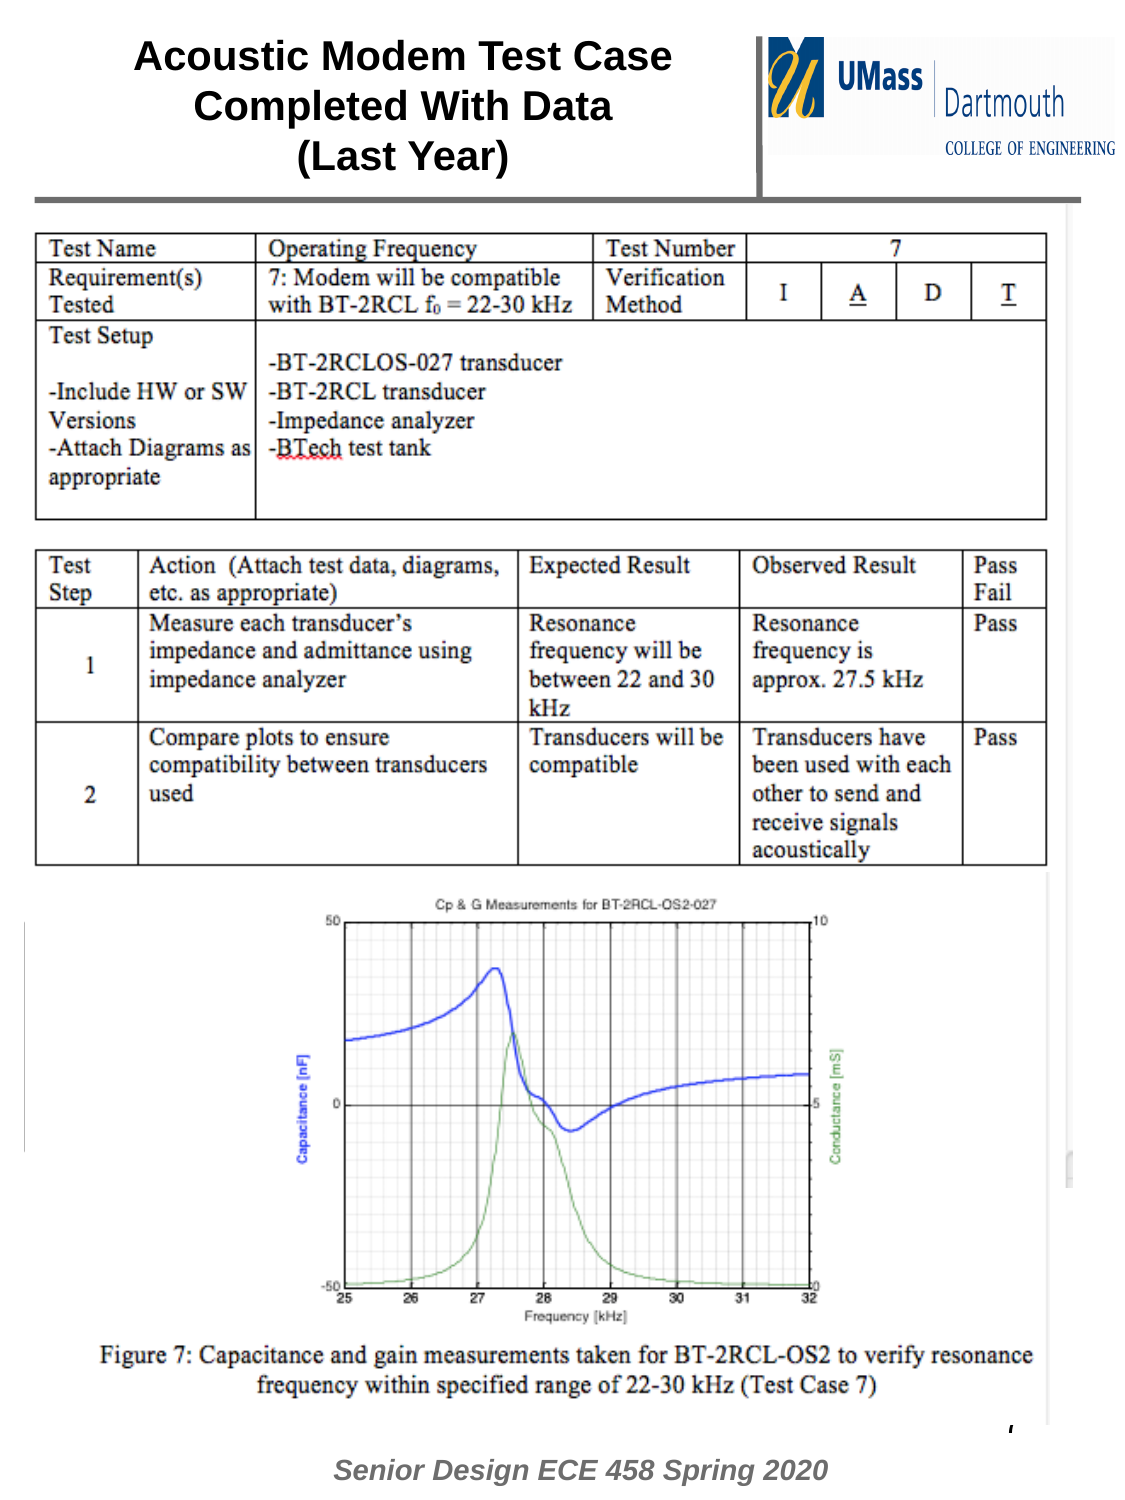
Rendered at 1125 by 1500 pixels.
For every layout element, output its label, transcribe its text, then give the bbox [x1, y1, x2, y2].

picture [768, 37, 1115, 155]
title Acoustic Modem Test Case Completed With Data (Last Year) [75, 37, 732, 171]
picture [3, 203, 1073, 1426]
